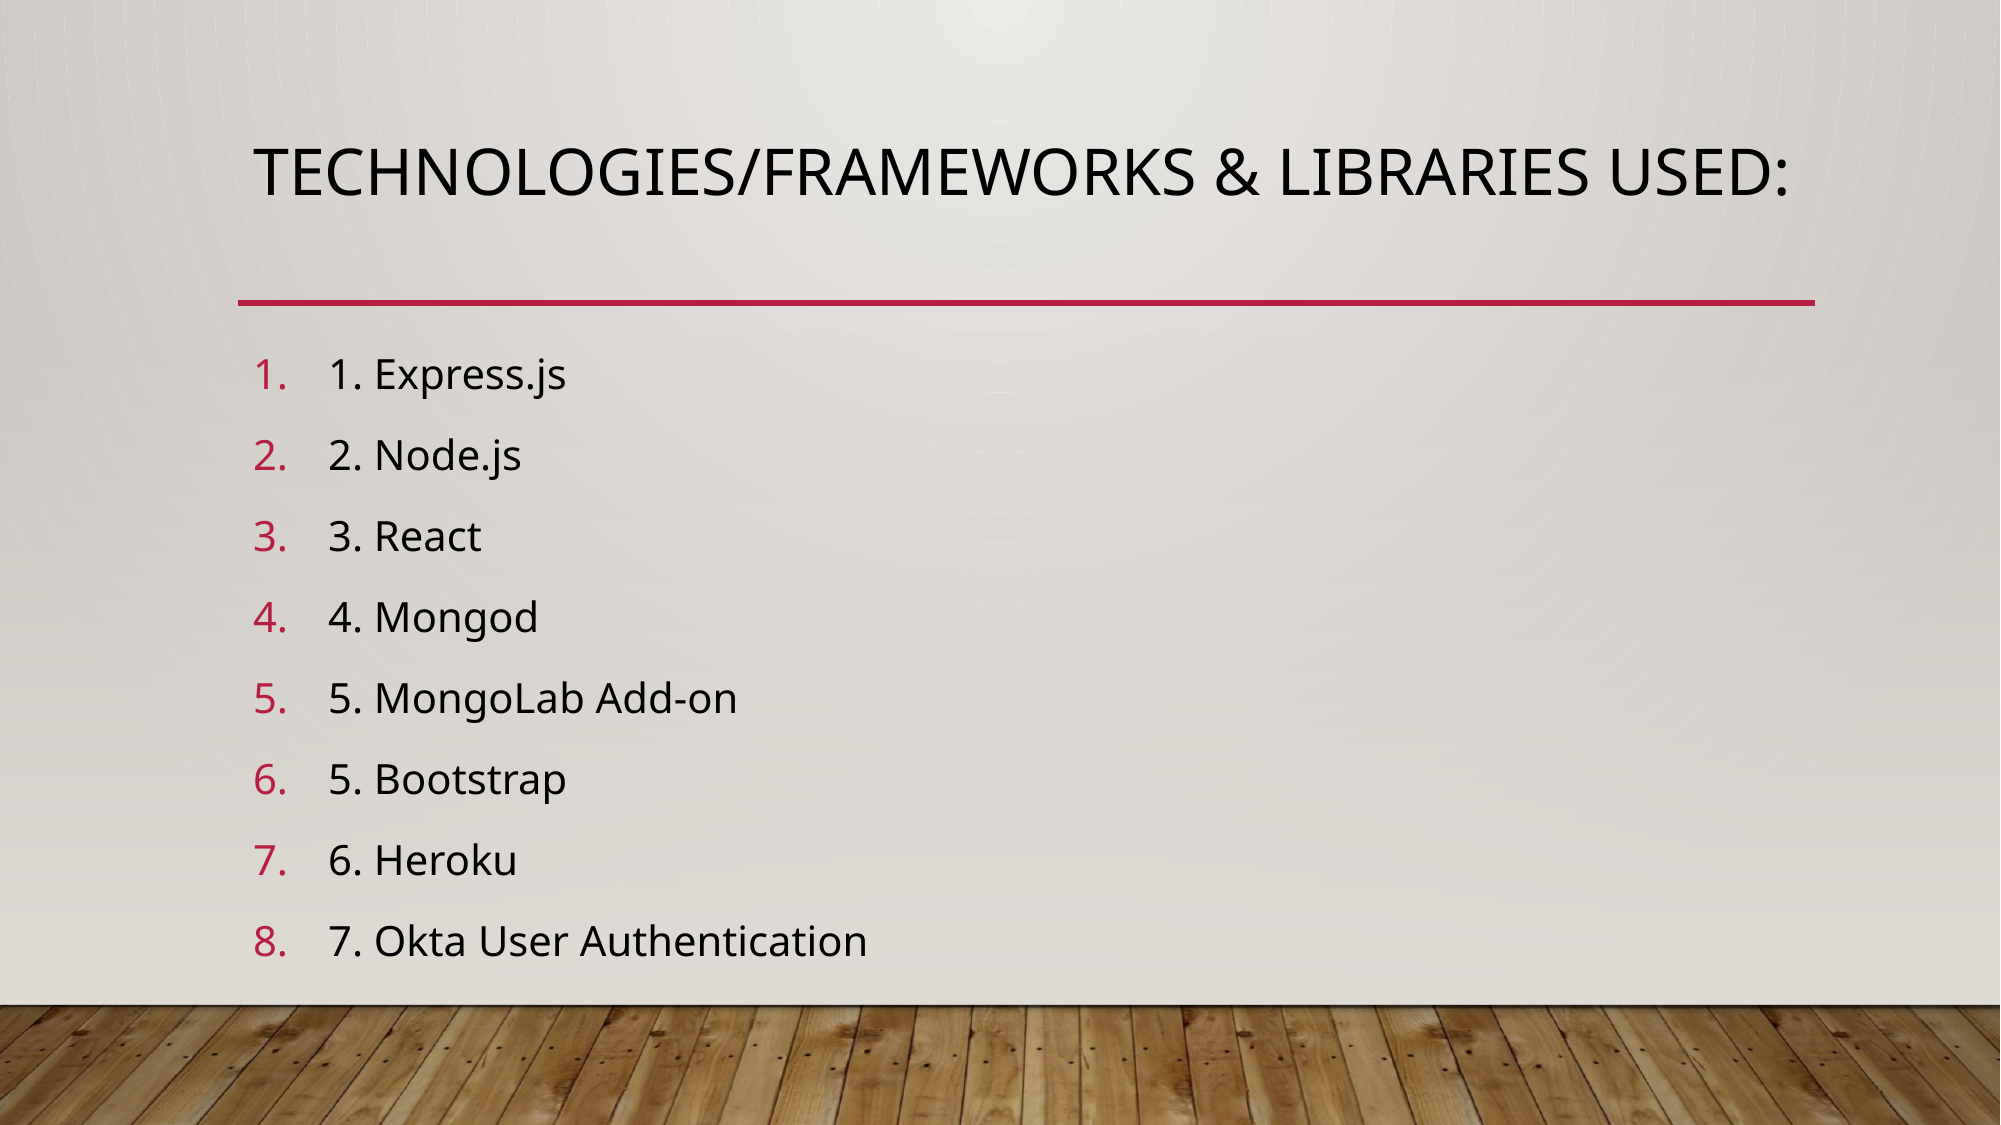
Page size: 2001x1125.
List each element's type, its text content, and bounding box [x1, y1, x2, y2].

picture [0, 1005, 2000, 1125]
title Technologies/frameworks & libraries used: [238, 131, 1814, 305]
list 1. Express.js 2. Node.js 3. React 4. Mongod 5. MongoLab Add-on 5. Bootstrap 6. Heroku 7. Okta User Authentication [238, 330, 1763, 1102]
